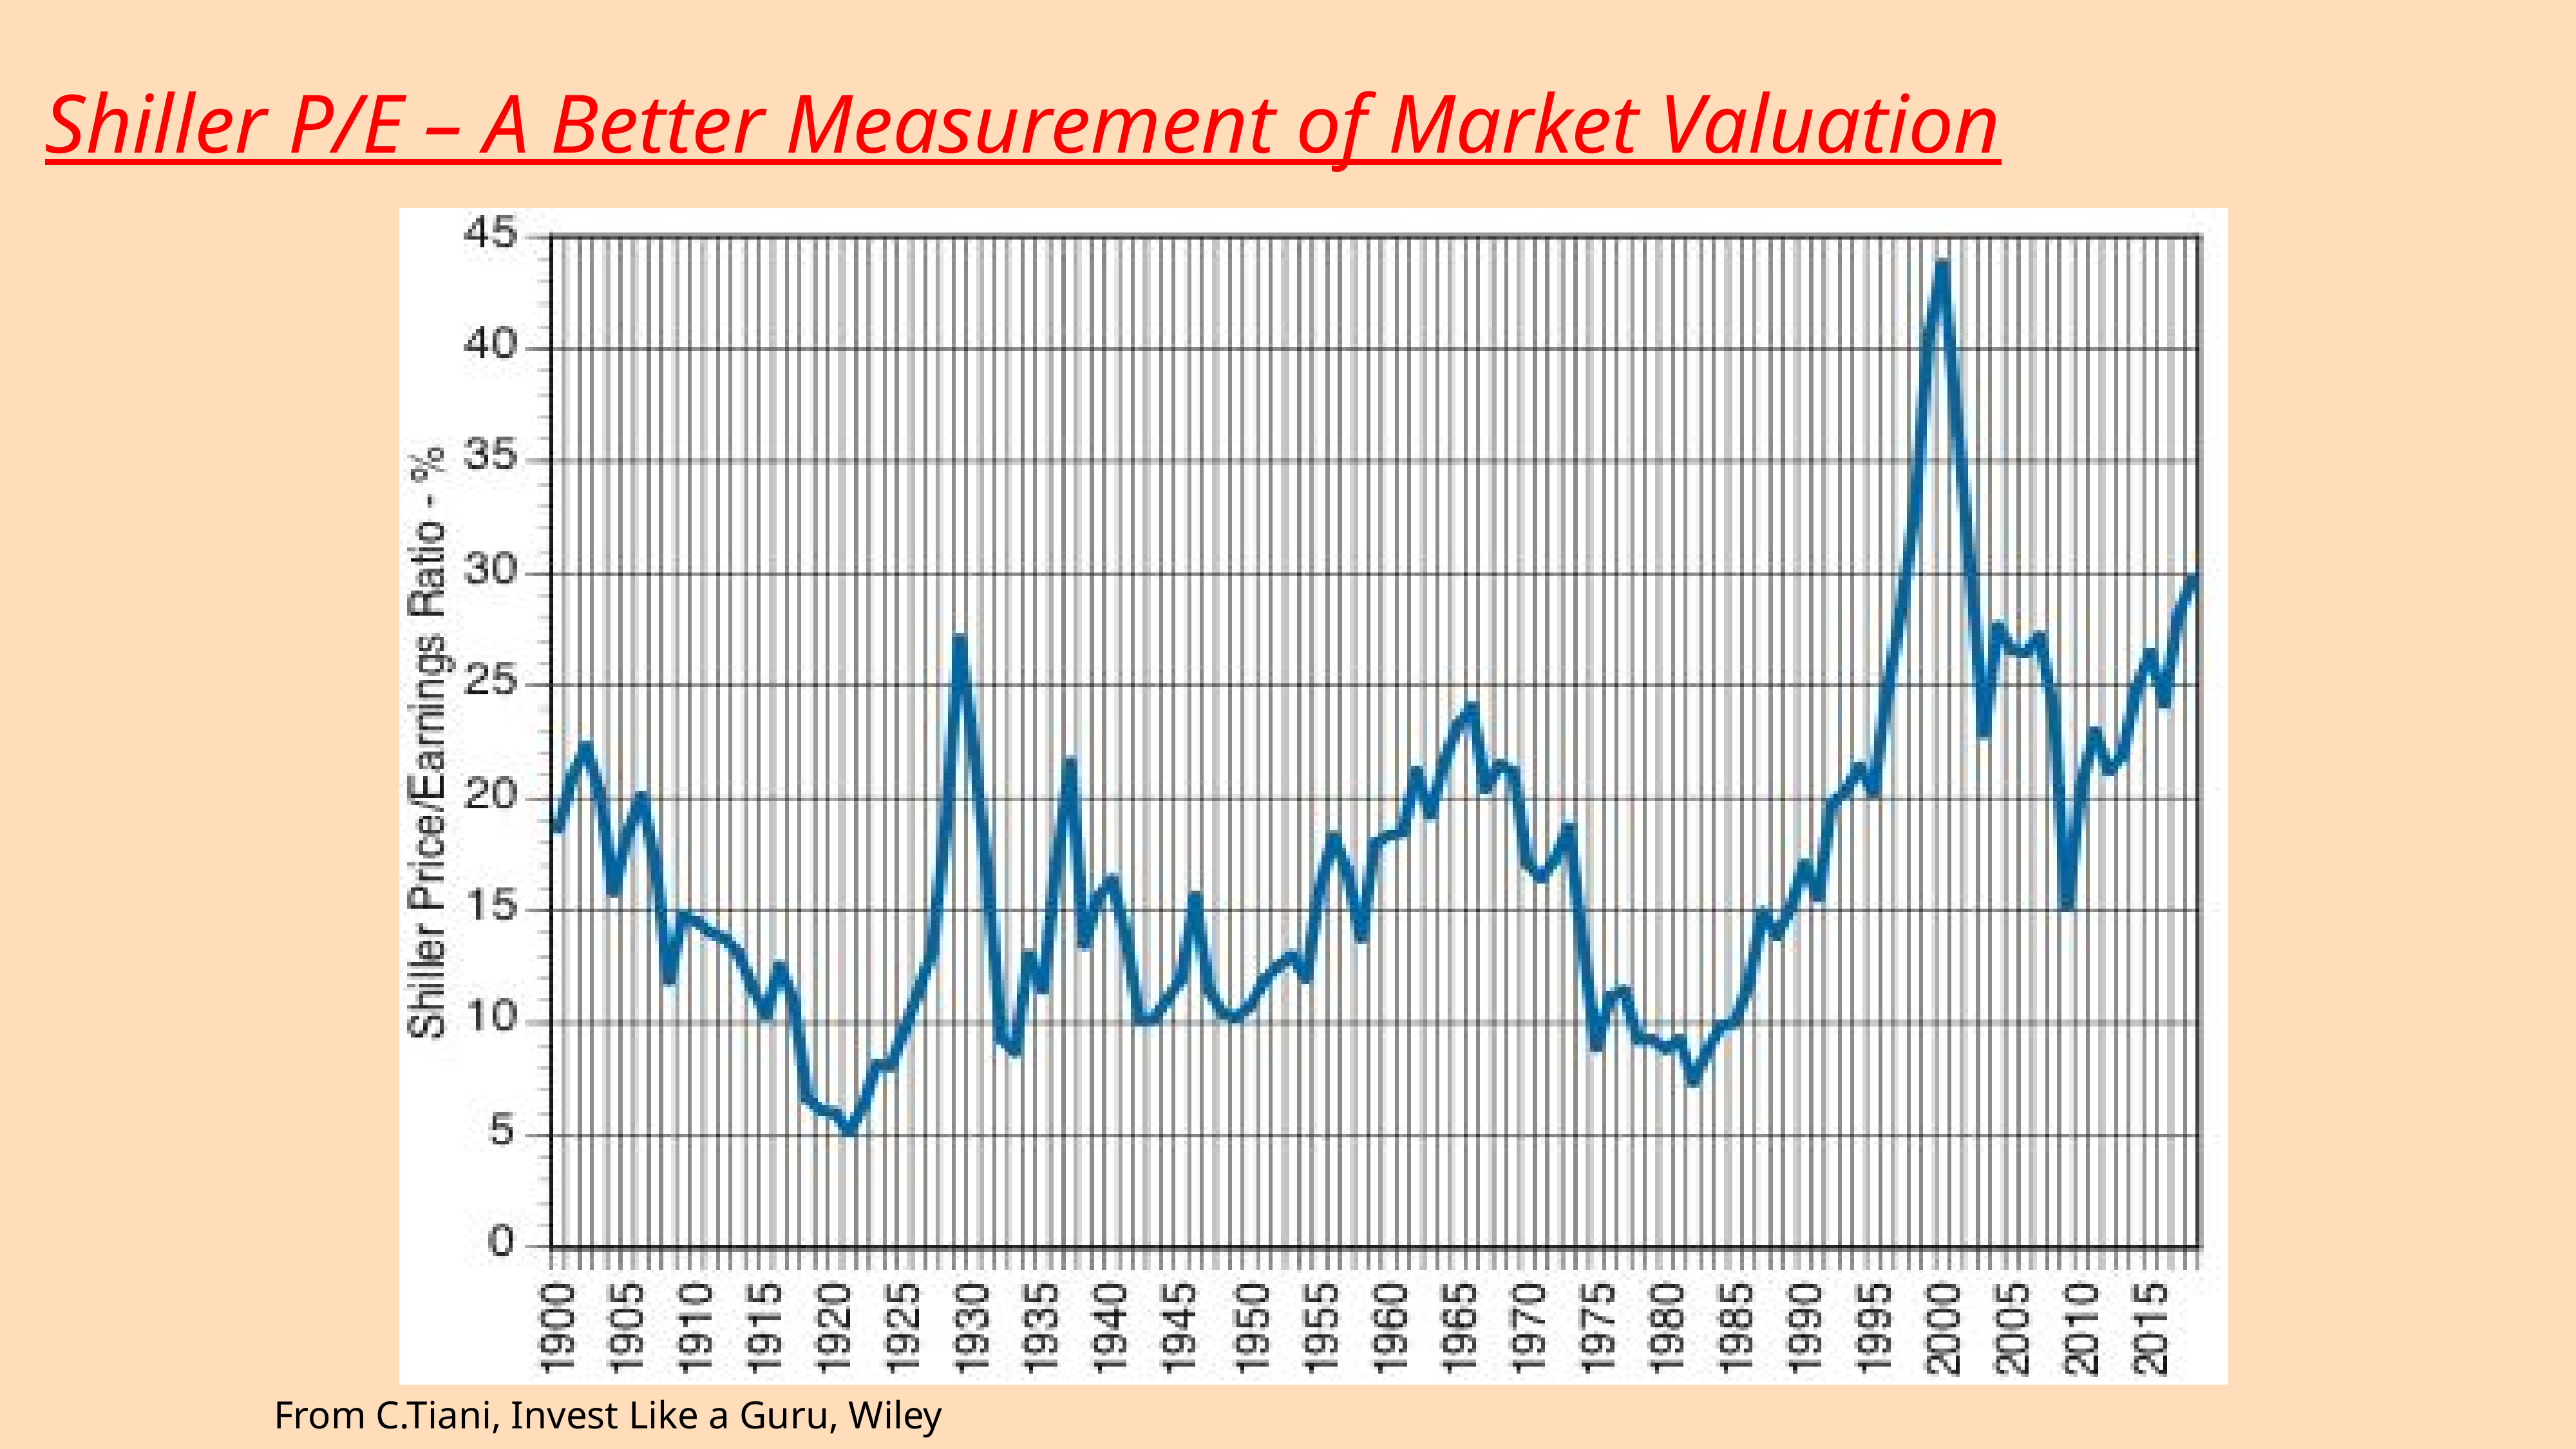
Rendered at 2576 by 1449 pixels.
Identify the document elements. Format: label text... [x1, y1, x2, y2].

text_box Shiller P/E – A Better Measurement of Market Valuation [39, 67, 2007, 175]
text_box From C.Tiani, Invest Like a Guru, Wiley [269, 1385, 949, 1442]
picture [399, 208, 2229, 1385]
